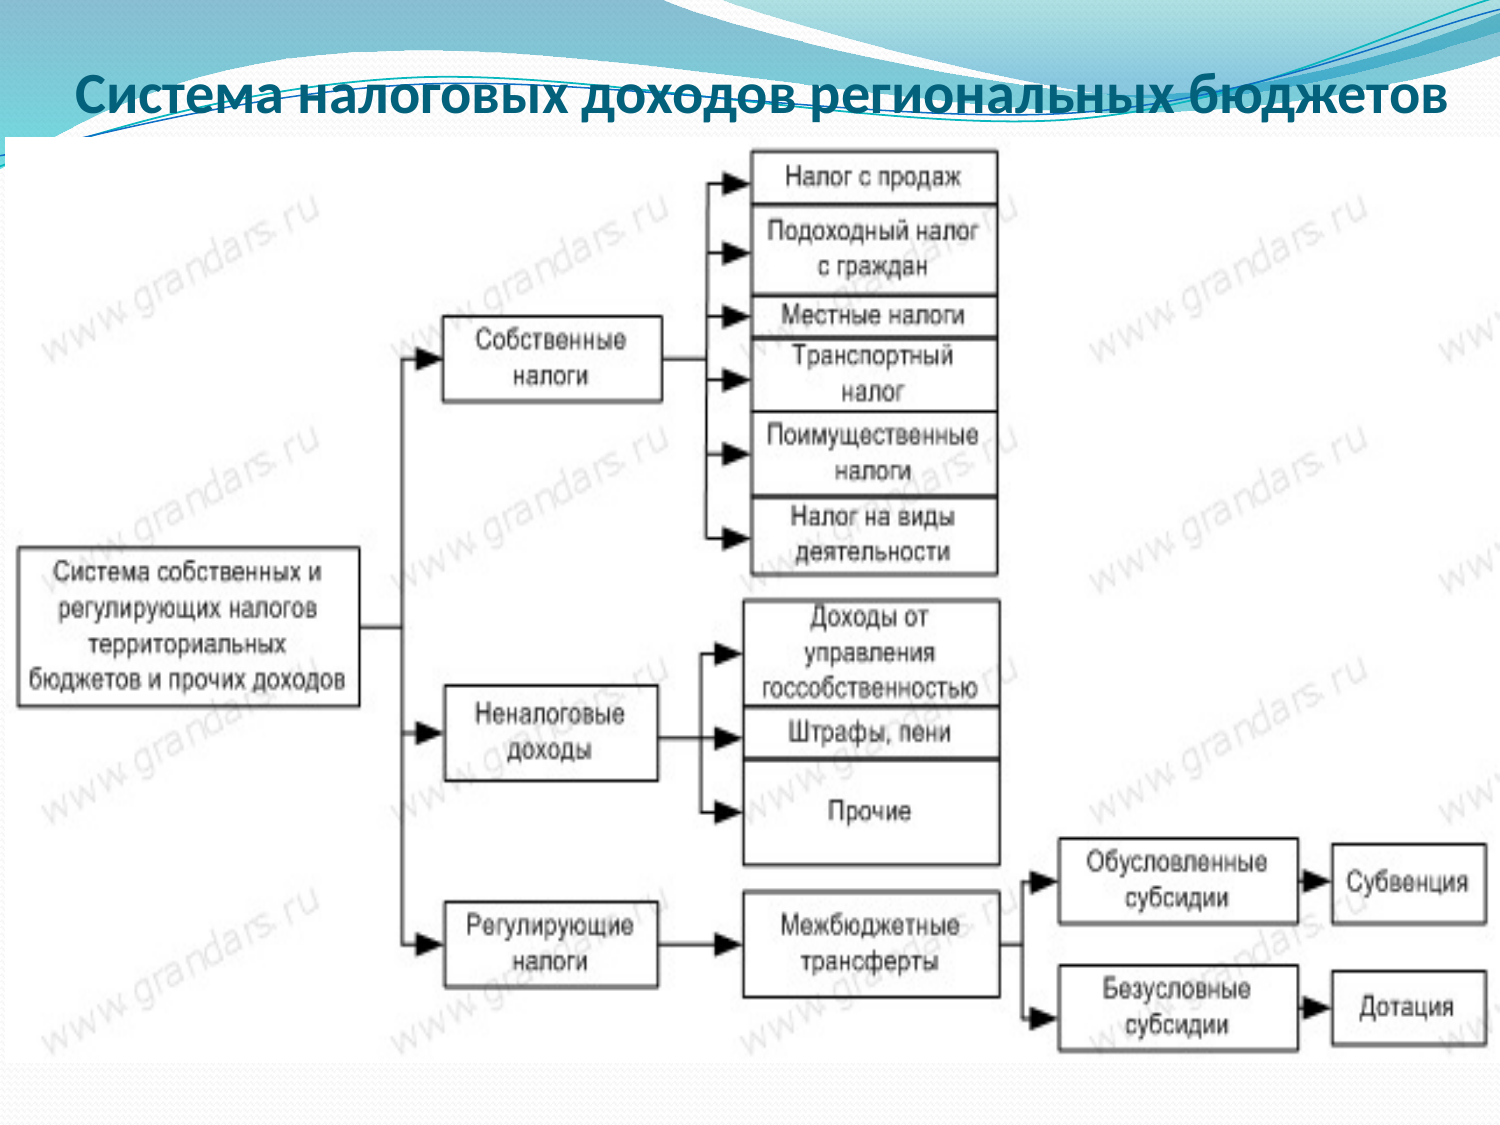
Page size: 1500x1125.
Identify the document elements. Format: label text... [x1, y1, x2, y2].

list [5, 137, 1500, 1063]
title Система налоговых доходов региональных бюджетов [62, 50, 1463, 125]
